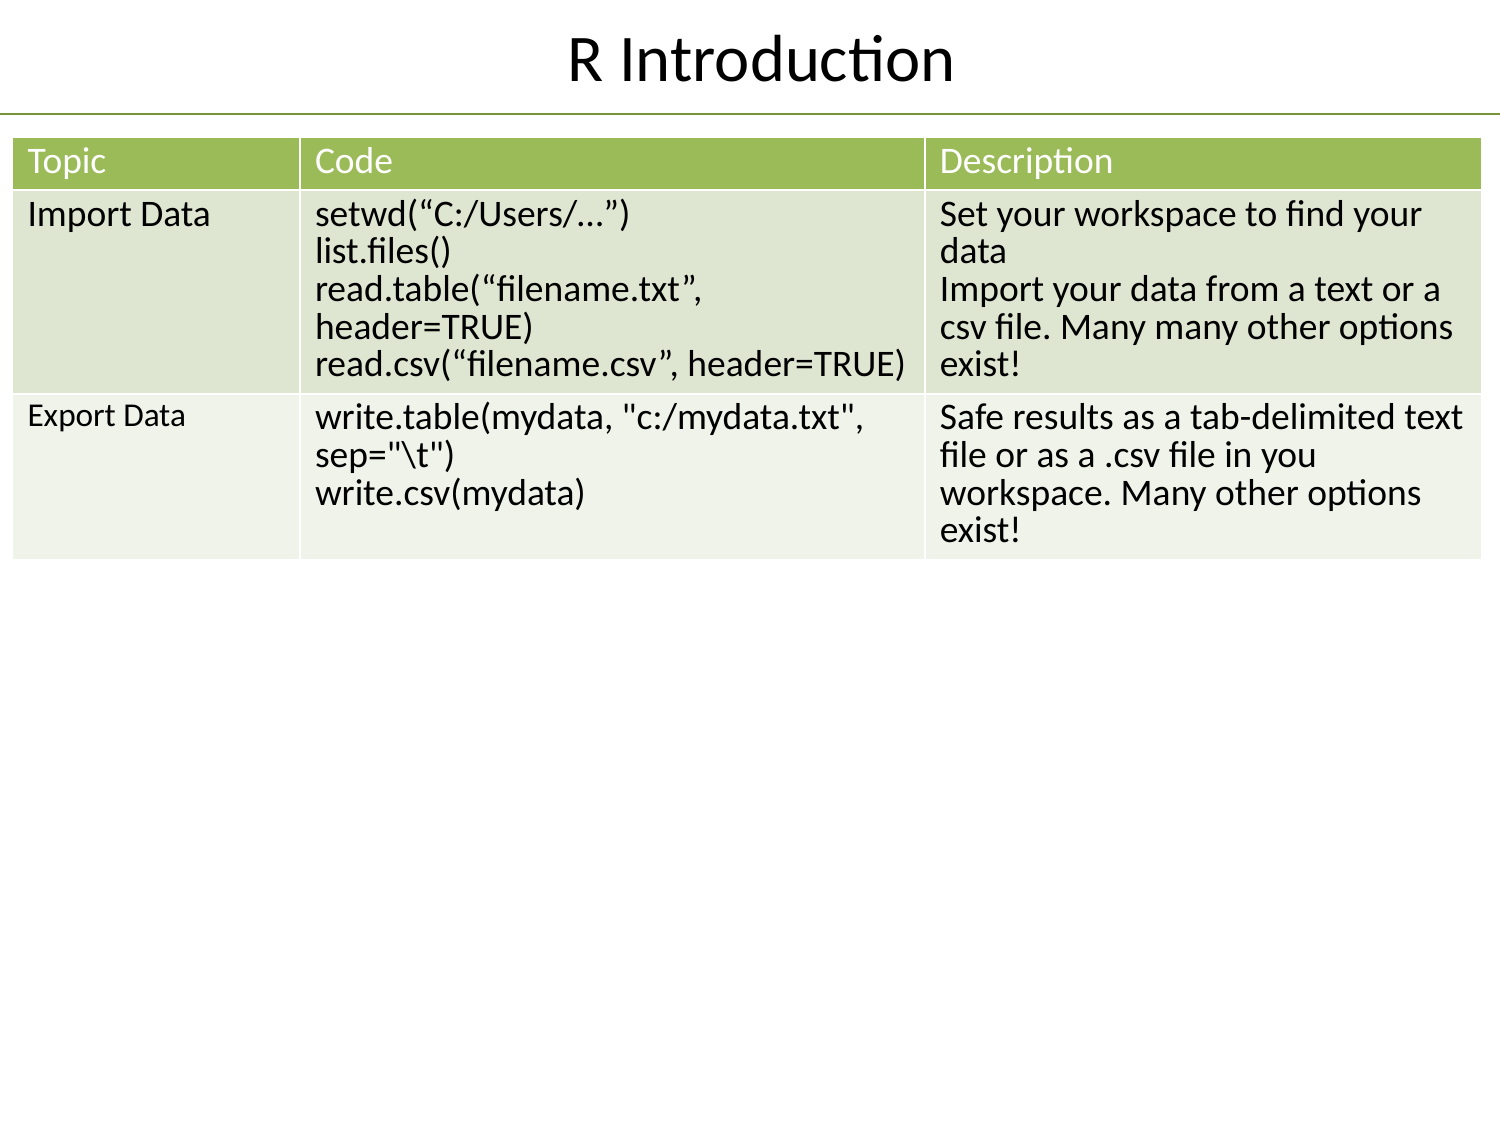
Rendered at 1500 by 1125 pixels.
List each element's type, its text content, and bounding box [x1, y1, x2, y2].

table_cell Export Data [13, 395, 299, 559]
table_header Code [301, 138, 924, 189]
table_cell Import Data [13, 191, 299, 393]
table_cell setwd(“C:/Users/…”) list.files() read.table(“filename.txt”, header=TRUE) read.csv(“filename.csv”, header=TRUE) [301, 191, 924, 393]
table_header Description [926, 138, 1481, 189]
list R Introduction [218, 7, 1306, 114]
table_header Topic [13, 138, 299, 189]
table_cell Safe results as a tab-delimited text file or as a .csv file in you workspace. Many other options exist! [926, 395, 1481, 559]
table_cell Set your workspace to find your data Import your data from a text or a csv file. Many many other options exist! [926, 191, 1481, 393]
table_cell write.table(mydata, "c:/mydata.txt", sep="\t") write.csv(mydata) [301, 395, 924, 559]
